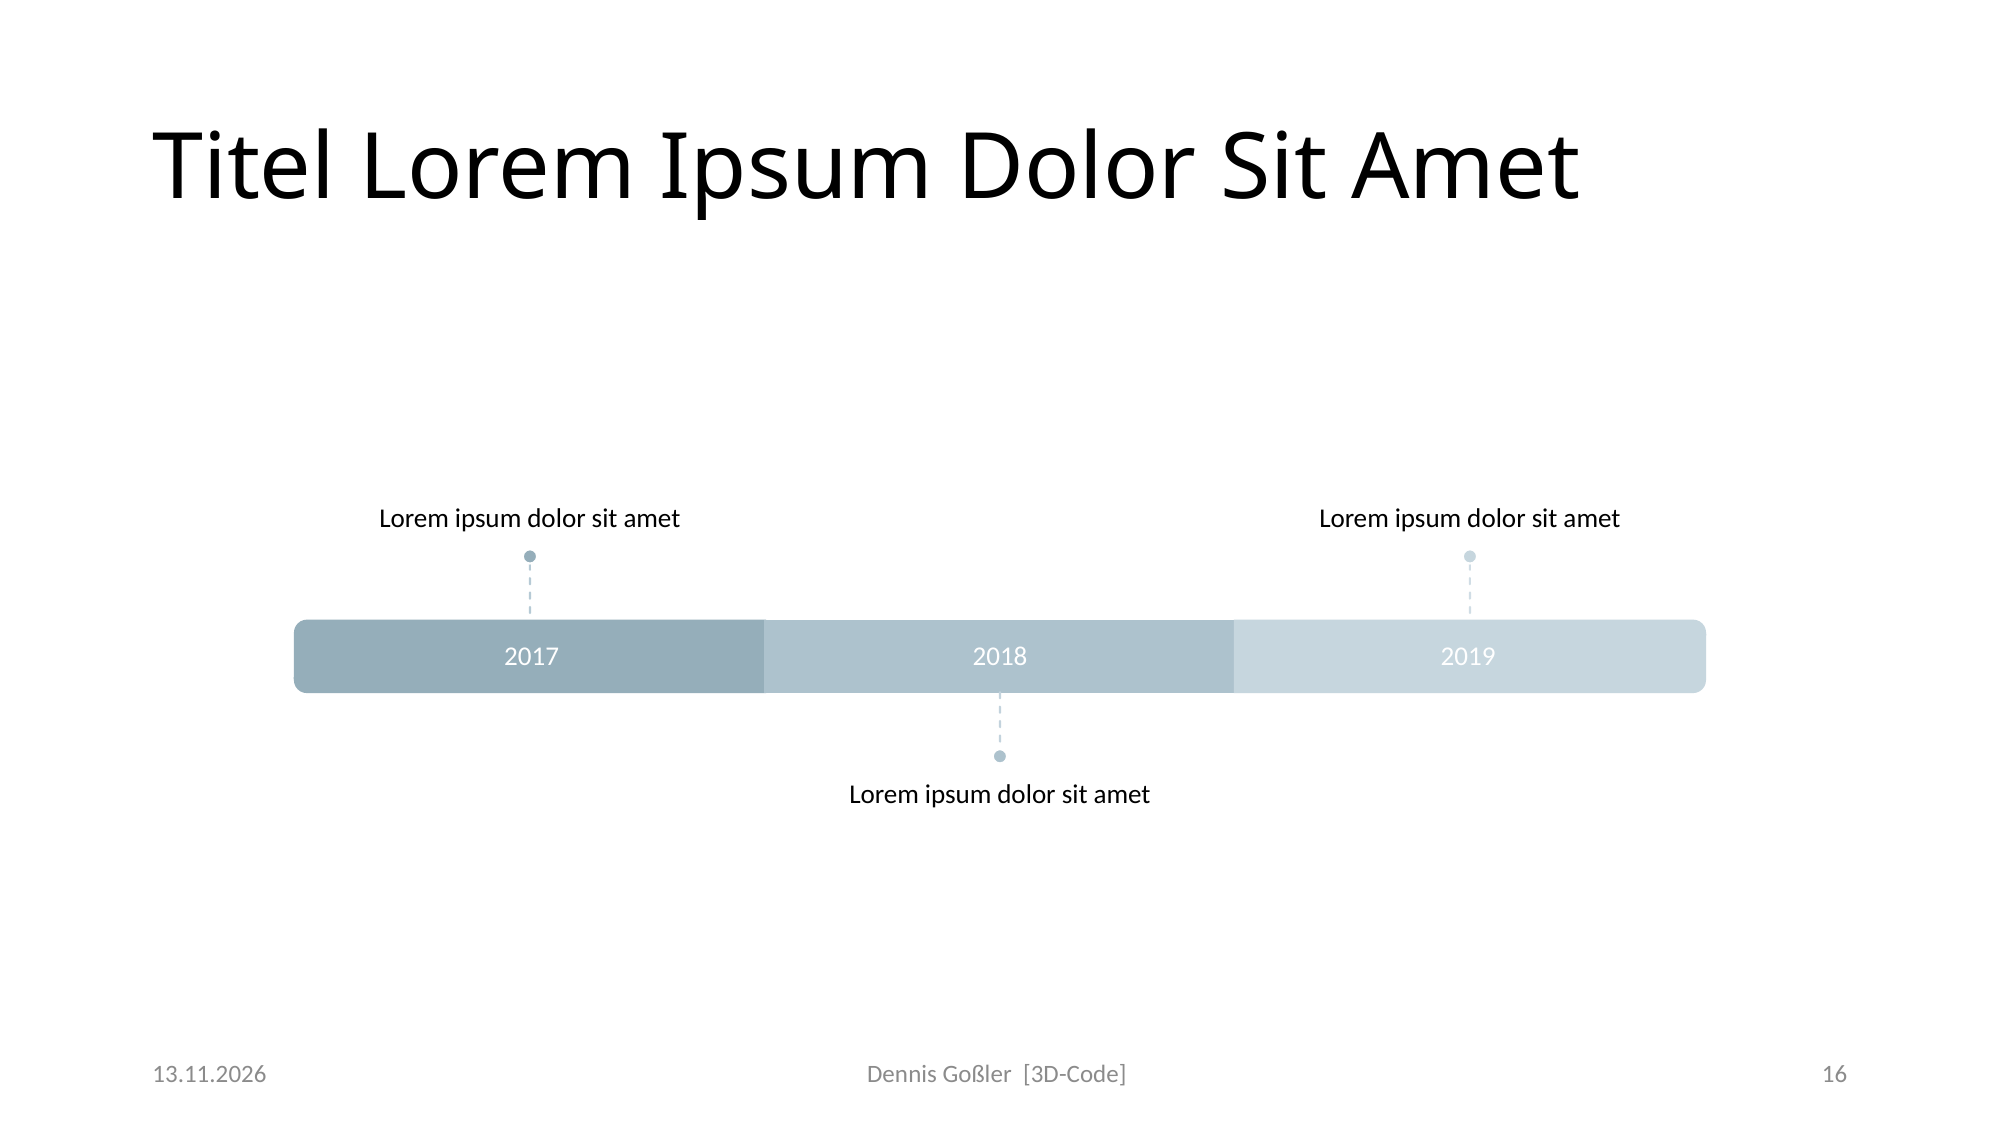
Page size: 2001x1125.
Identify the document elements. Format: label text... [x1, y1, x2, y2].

footer Dennis Goßler [3D-Code] [662, 1042, 1338, 1103]
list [137, 299, 1863, 1014]
slide_number 16 [1412, 1042, 1863, 1103]
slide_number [137, 1042, 588, 1103]
title Titel Lorem Ipsum Dolor Sit Amet [137, 59, 1863, 278]
